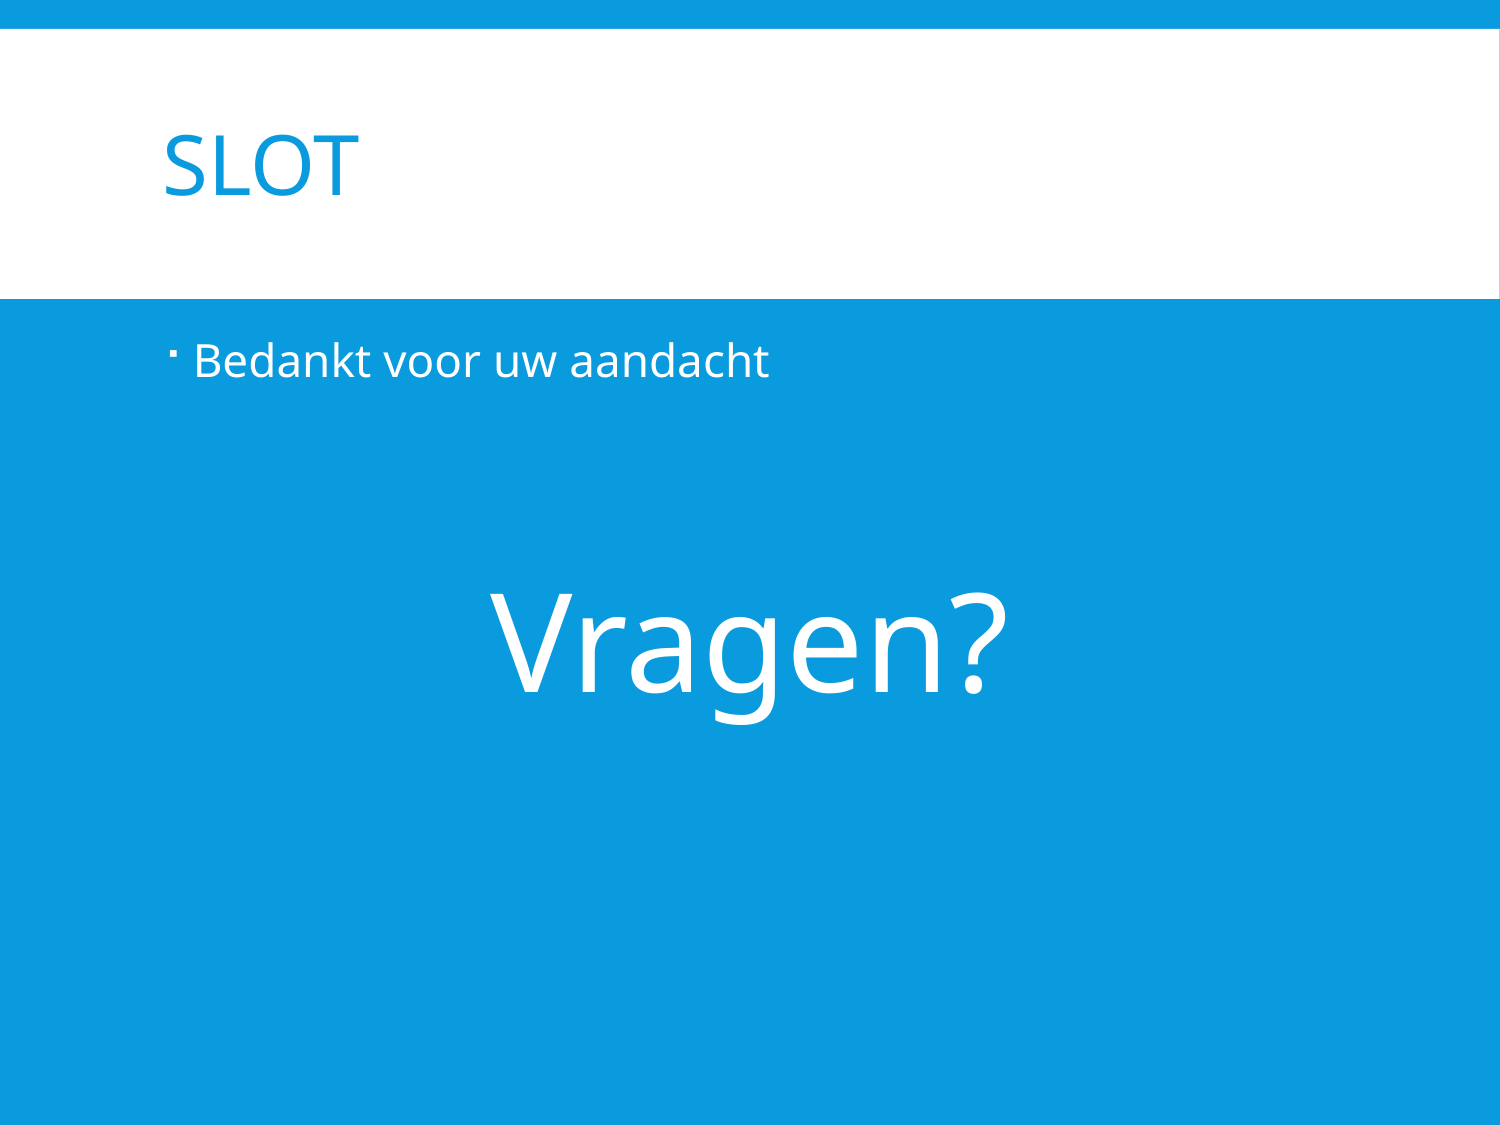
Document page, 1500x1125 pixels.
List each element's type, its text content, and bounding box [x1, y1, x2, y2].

list Bedankt voor uw aandacht Vragen? [147, 329, 1352, 1020]
title SLot [147, 46, 1352, 295]
